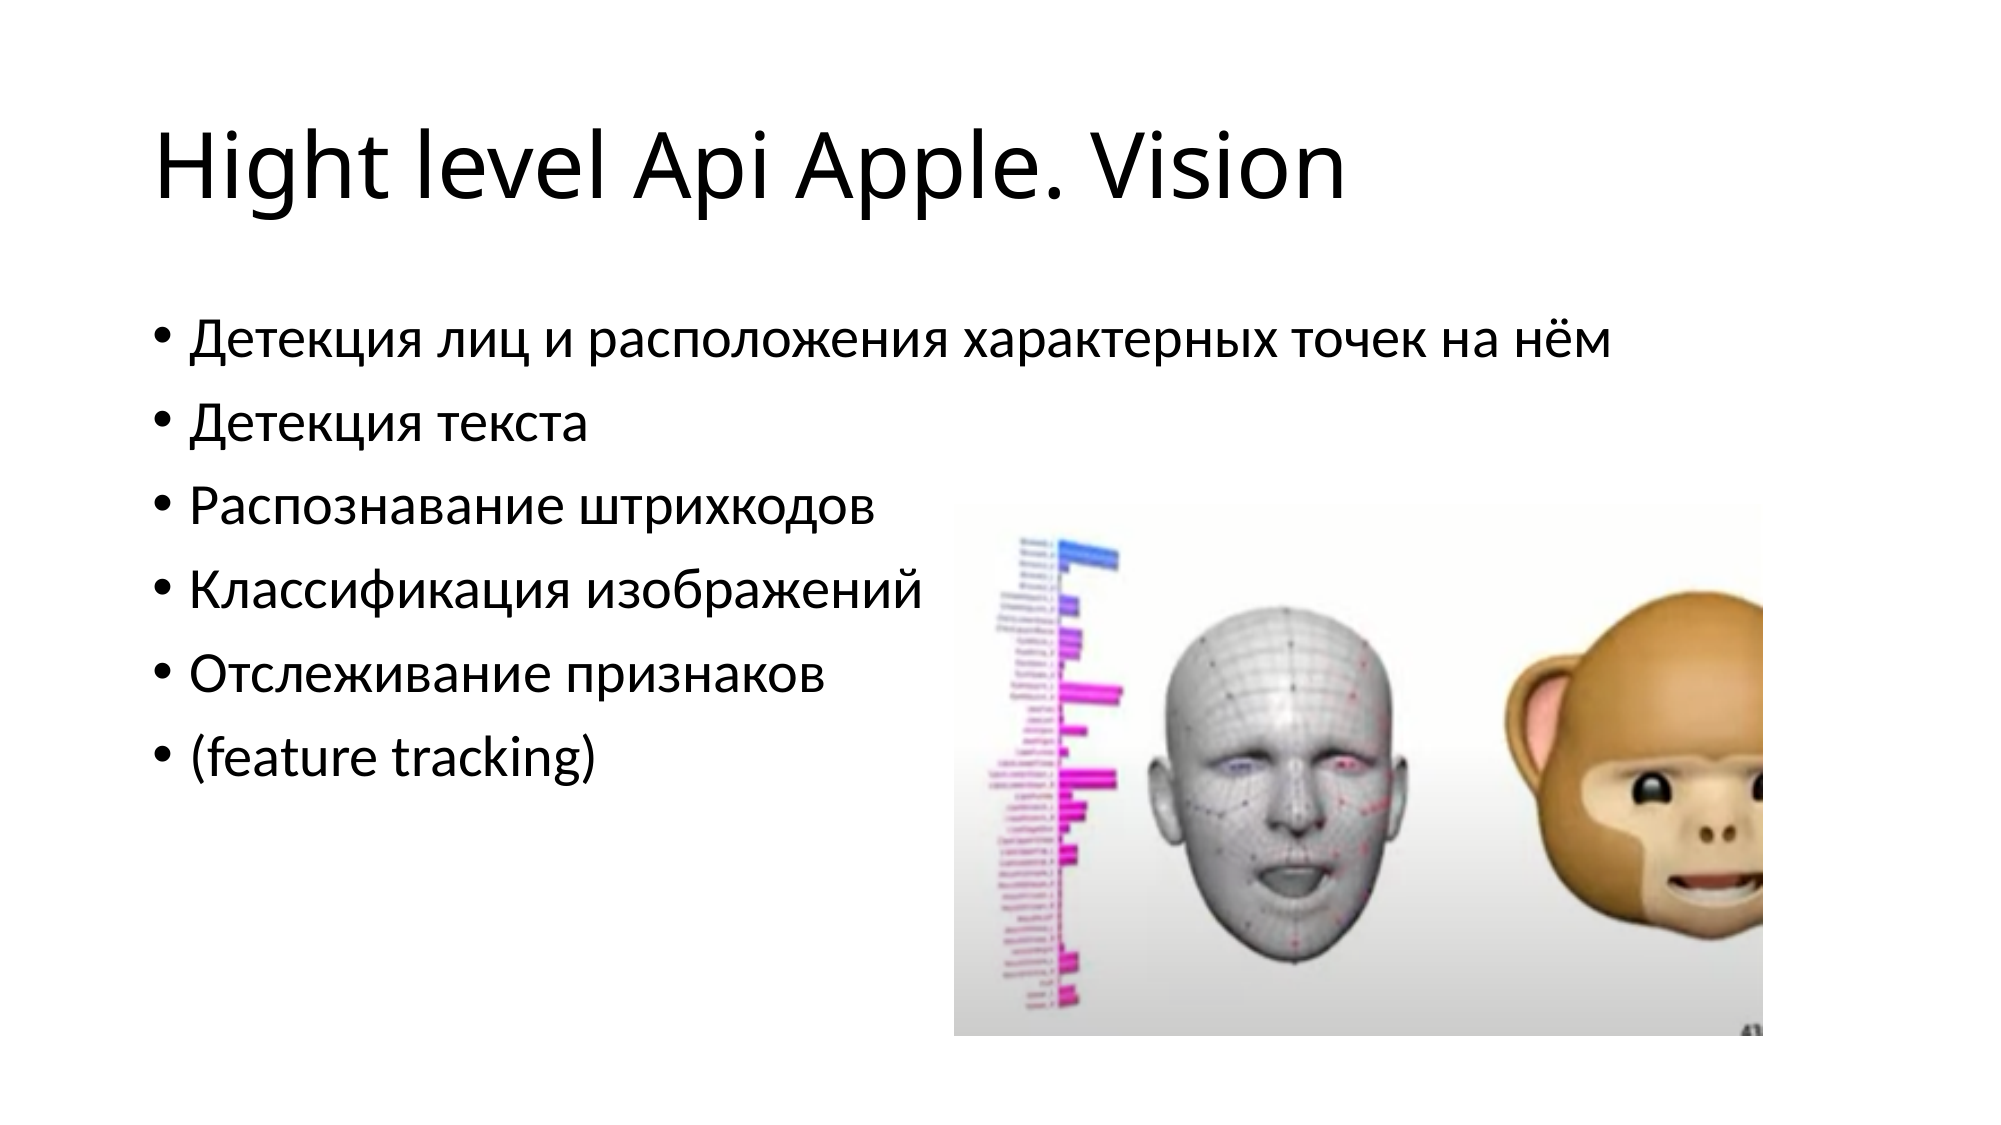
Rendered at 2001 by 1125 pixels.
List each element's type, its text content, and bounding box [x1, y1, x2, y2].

picture [954, 504, 1763, 1036]
list Детекция лиц и расположения характерных точек на нём Детекция текста Распознавание штрихкодов Классификация изображений Отслеживание признаков (feature tracking) [137, 299, 1863, 1014]
title Hight level Api Apple. Vision [137, 59, 1863, 278]
